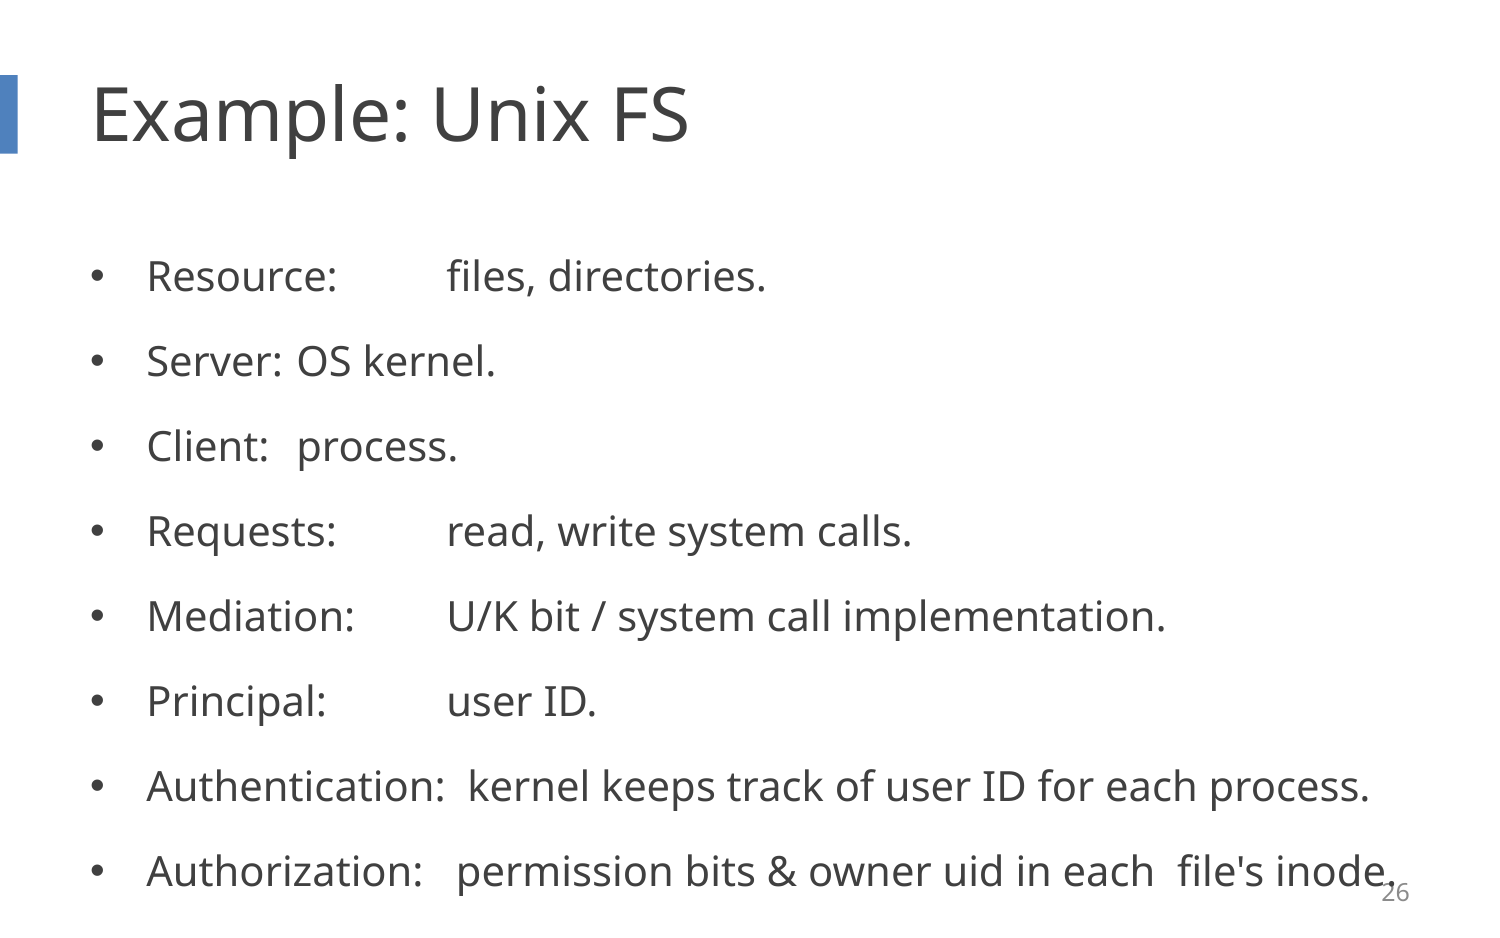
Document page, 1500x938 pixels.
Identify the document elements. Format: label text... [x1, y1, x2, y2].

list Resource: files, directories. Server: OS kernel. Client: process. Requests: read, write system calls. Mediation: U/K bit / system call implementation. Principal: user ID. Authentication: kernel keeps track of user ID for each process. Authorization: permission bits & owner uid in each file's inode. [75, 232, 1471, 906]
title Example: Unix FS [75, 37, 1425, 186]
slide_number 26 [1074, 868, 1425, 919]
